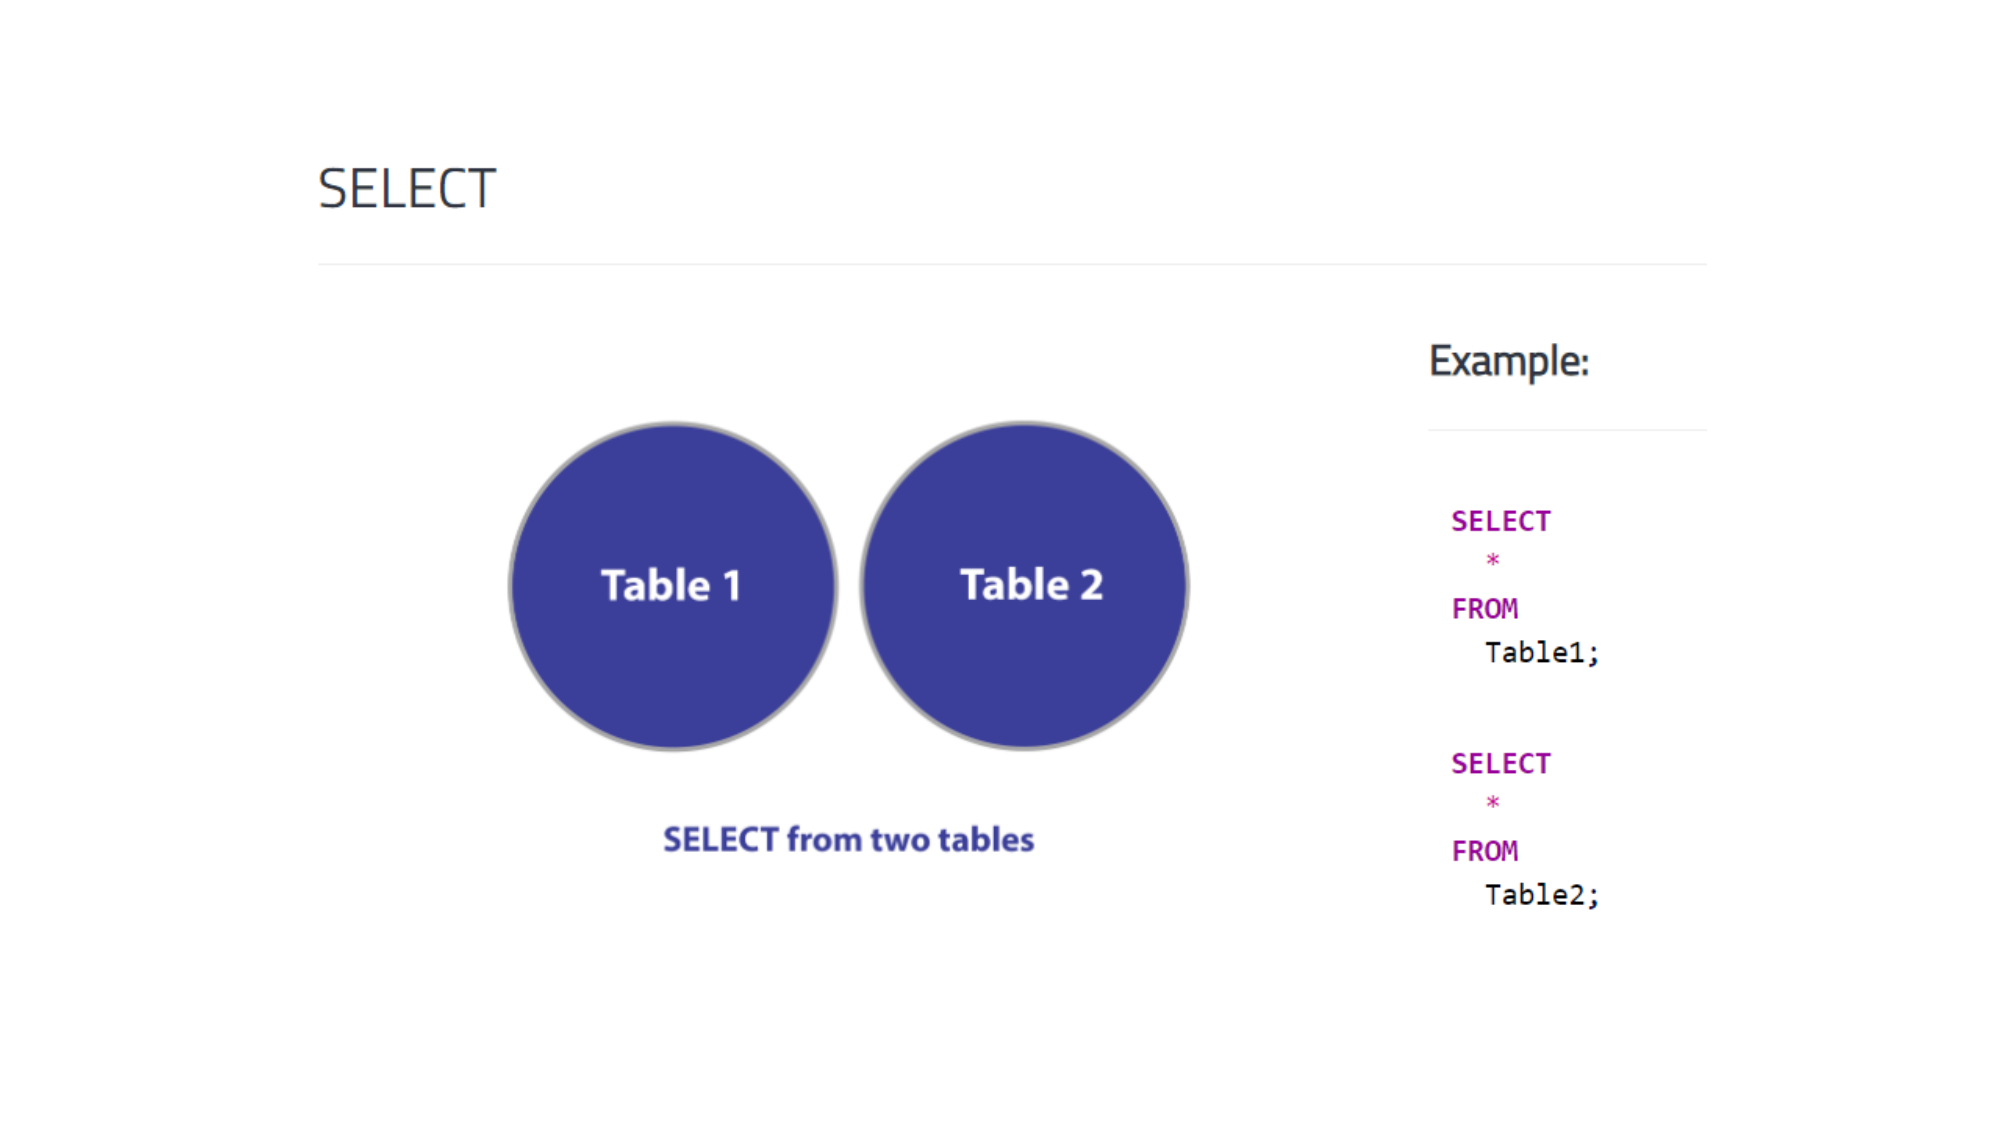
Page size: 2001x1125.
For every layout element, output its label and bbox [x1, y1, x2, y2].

picture [292, 109, 1708, 1016]
